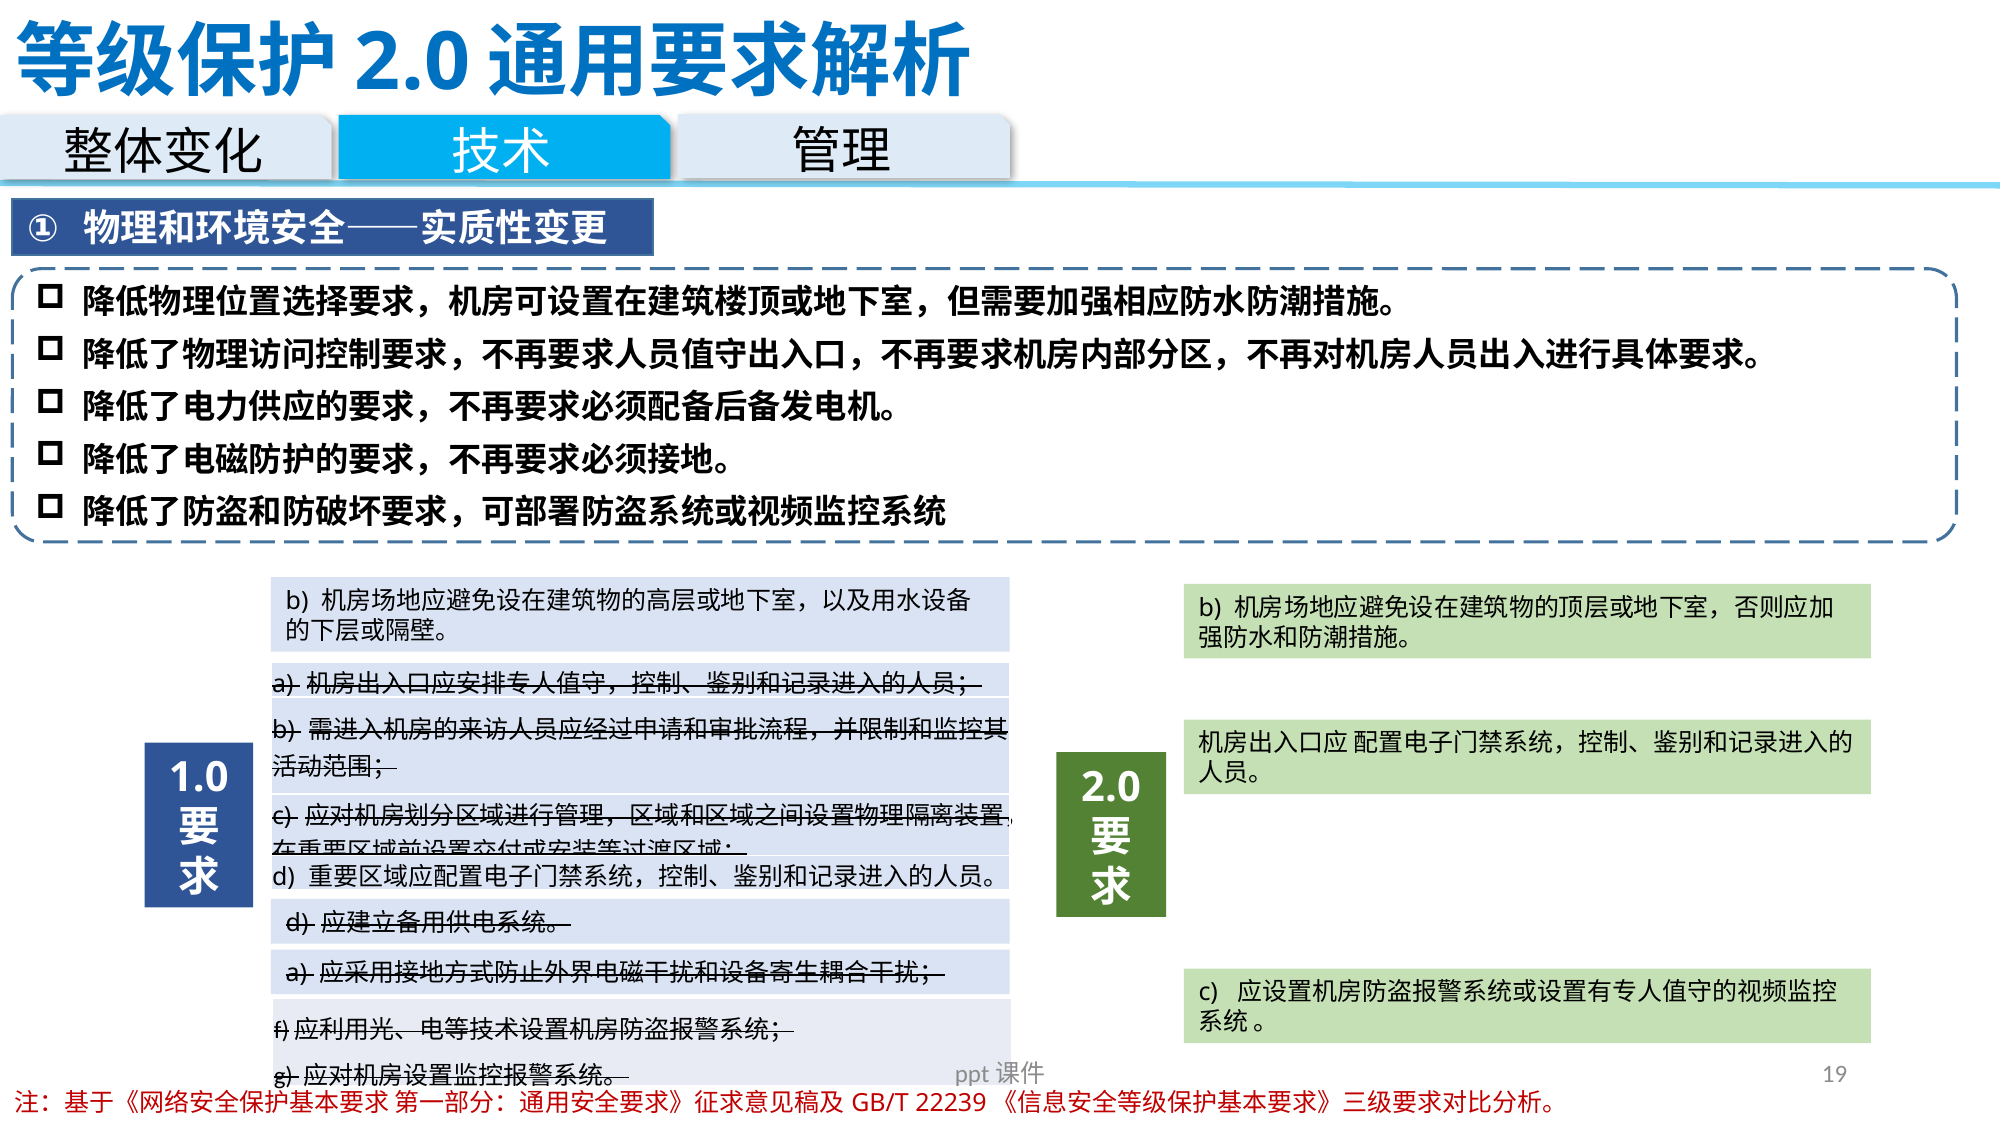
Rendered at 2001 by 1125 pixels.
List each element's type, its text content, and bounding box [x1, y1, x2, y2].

footer ppt课件 [662, 1042, 1338, 1103]
text_box 1.0 要求 [144, 742, 254, 908]
table_cell c) 应对机房划分区域进行管理，区域和区域之间设置物理隔离装置，在重要区域前设置交付或安装等过渡区域； [272, 795, 1009, 855]
table_cell b) 需进入机房的来访人员应经过申请和审批流程，并限制和监控其活动范围； [272, 698, 1009, 793]
text_box 技术 [337, 113, 672, 180]
text_box 整体变化 [0, 114, 333, 180]
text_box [0, 182, 2000, 186]
text_box b) 机房场地应避免设在建筑物的高层或地下室，以及用水设备的下层或隔壁。 [270, 577, 1010, 652]
table_header a) 机房出入口应安排专人值守，控制、鉴别和记录进入的人员； [272, 663, 1009, 696]
text_box a) 应采用接地方式防止外界电磁干扰和设备寄生耦合干扰； [270, 949, 1010, 995]
text_box b) 机房场地应避免设在建筑物的顶层或地下室，否则应加强防水和防潮措施。 [1183, 583, 1871, 659]
title 等级保护2.0通用要求解析 [0, 1, 1292, 114]
text_box 机房出入口应 配置电子门禁系统，控制、鉴别和记录进入的人员。 [1183, 719, 1871, 795]
text_box 物理和环境安全——实质性变更 [11, 198, 654, 256]
text_box c) 应设置机房防盗报警系统或设置有专人值守的视频监控系统 。 [1183, 968, 1871, 1044]
text_box 降低物理位置选择要求，机房可设置在建筑楼顶或地下室，但需要加强相应防水防潮措施。 降低了物理访问控制要求，不再要求人员值守出入口，不再要求机房内部分区，不再对机房人员出入进行具体要求。 降低了电力供应的要求，不再要求必须配备后备发电机。 降低了电磁防护的要求，不再要求必须接地。 降低了防盗和防破坏要求，可部署防盗系统或视频监控系统 [11, 267, 1958, 543]
table_cell d) 重要区域应配置电子门禁系统，控制、鉴别和记录进入的人员。 [272, 856, 1009, 889]
table_cell g) 应对机房设置监控报警系统。 [273, 1054, 662, 1085]
text_box 2.0 要求 [1056, 752, 1167, 917]
slide_number 19 [1412, 1042, 1863, 1103]
text_box 管理 [676, 113, 1011, 180]
text_box d) 应建立备用供电系统。 [270, 898, 1010, 944]
table_header f)应利用光、电等技术设置机房防盗报警系统； [273, 999, 1011, 1054]
text_box 注：基于《网络安全保护基本要求 第一部分：通用安全要求》征求意见稿及GB/T 22239《信息安全等级保护基本要求》三级要求对比分析。 [0, 1079, 1800, 1125]
